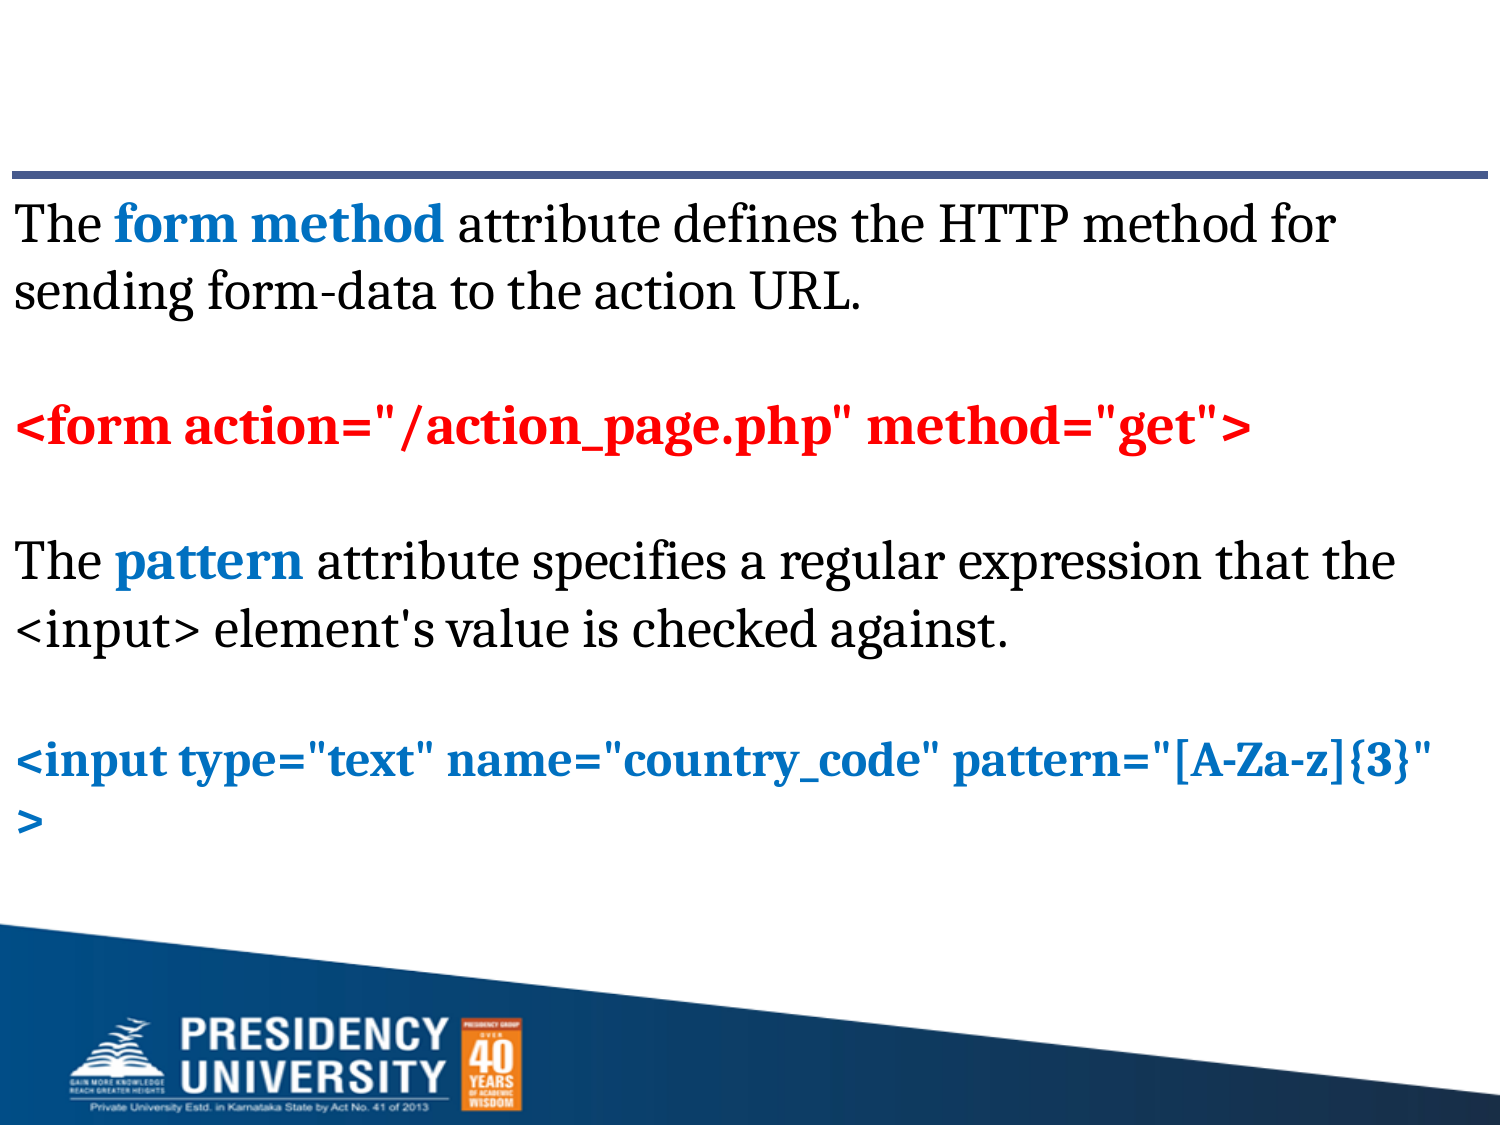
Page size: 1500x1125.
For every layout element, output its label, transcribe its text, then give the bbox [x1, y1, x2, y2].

text_box The form method attribute defines the HTTP method for sending form-data to the action URL. <form action="/action_page.php" method="get"> The pattern attribute specifies a regular expression that the <input> element's value is checked against. <input type="text" name="country_code" pattern="[A-Za-z]{3}" > [0, 178, 1458, 854]
picture [0, 921, 1500, 1125]
